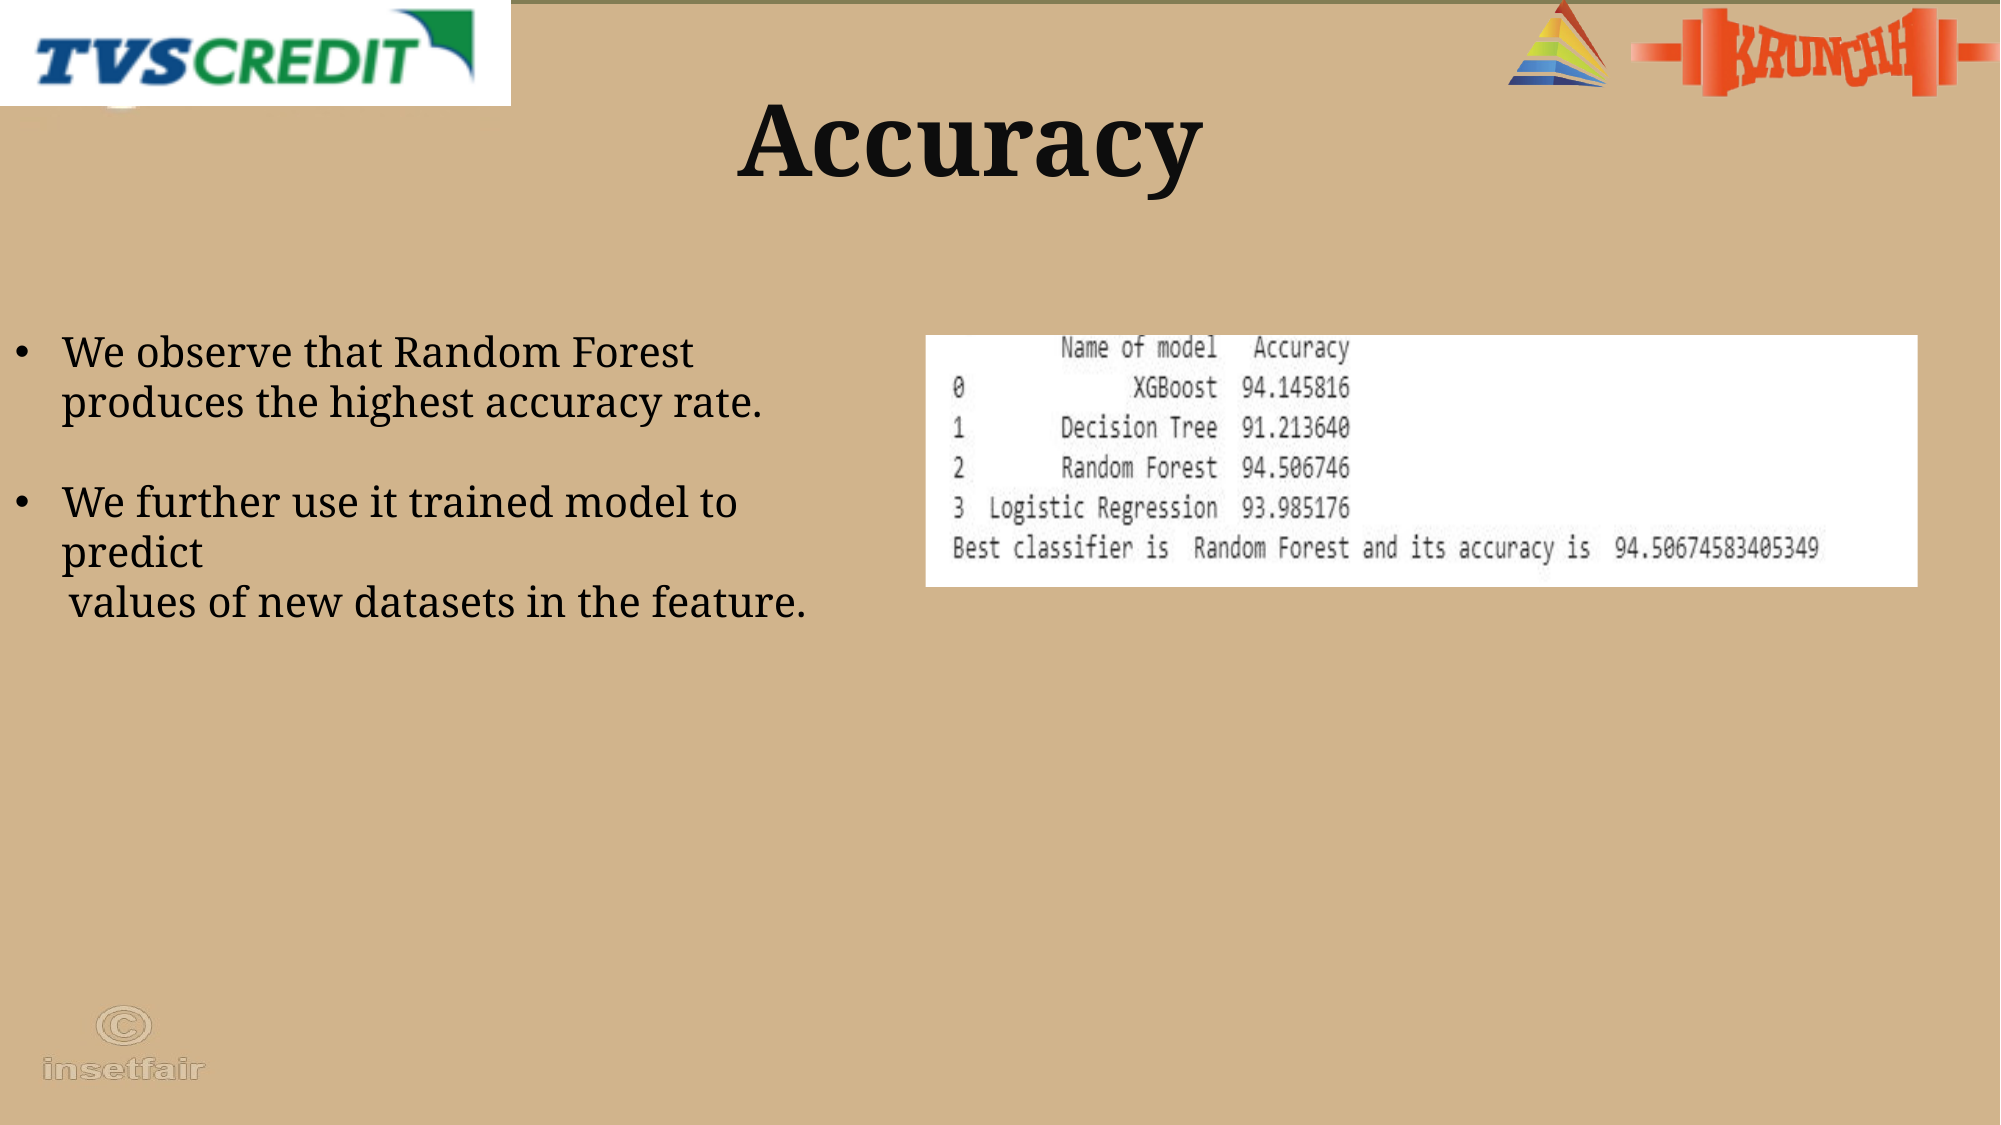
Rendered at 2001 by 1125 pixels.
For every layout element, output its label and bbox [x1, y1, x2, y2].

list [1469, 0, 1626, 90]
picture [0, 0, 2000, 1125]
